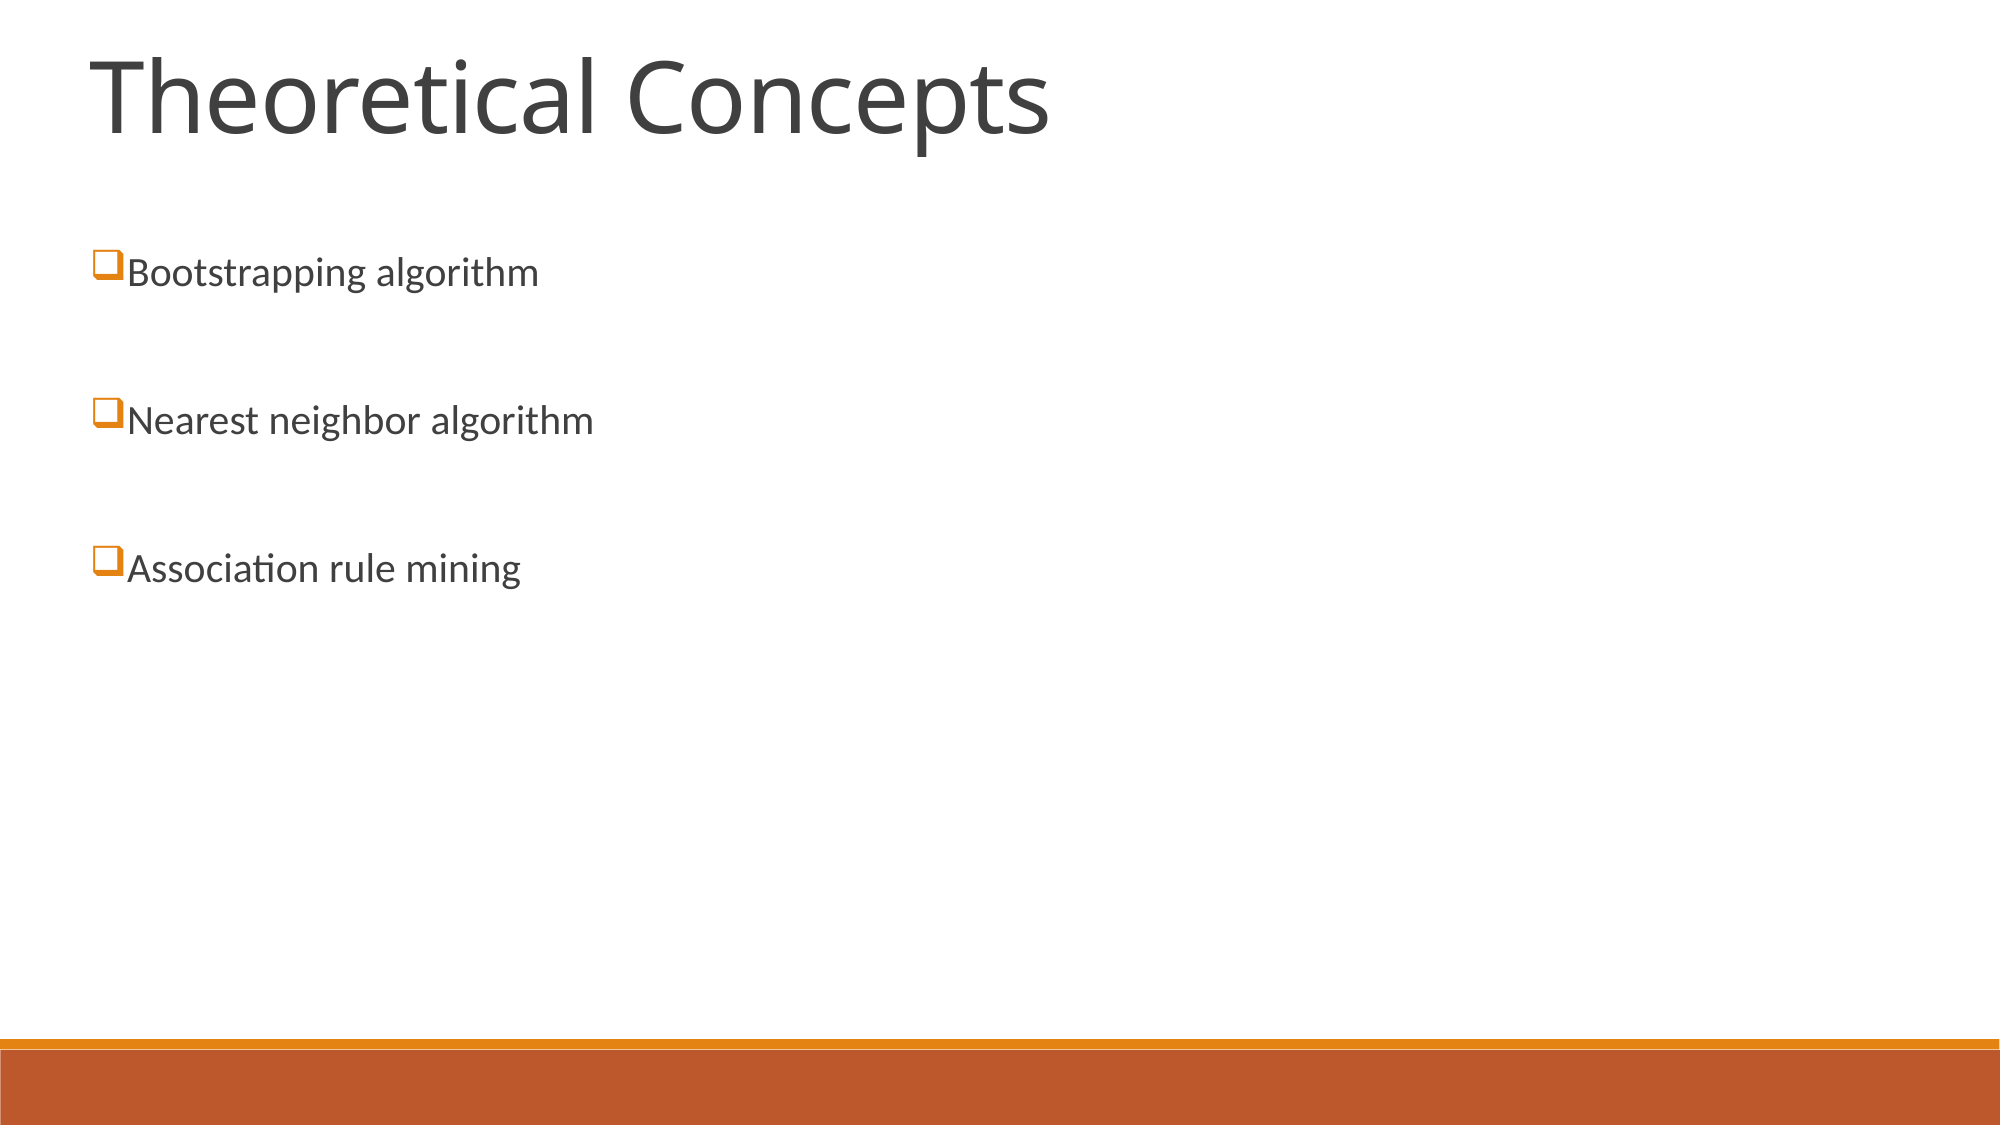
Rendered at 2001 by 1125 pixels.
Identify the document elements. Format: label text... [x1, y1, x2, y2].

text_box Bootstrapping algorithm Nearest neighbor algorithm Association rule mining [74, 242, 1425, 986]
text_box Theoretical Concepts [74, 45, 1425, 233]
